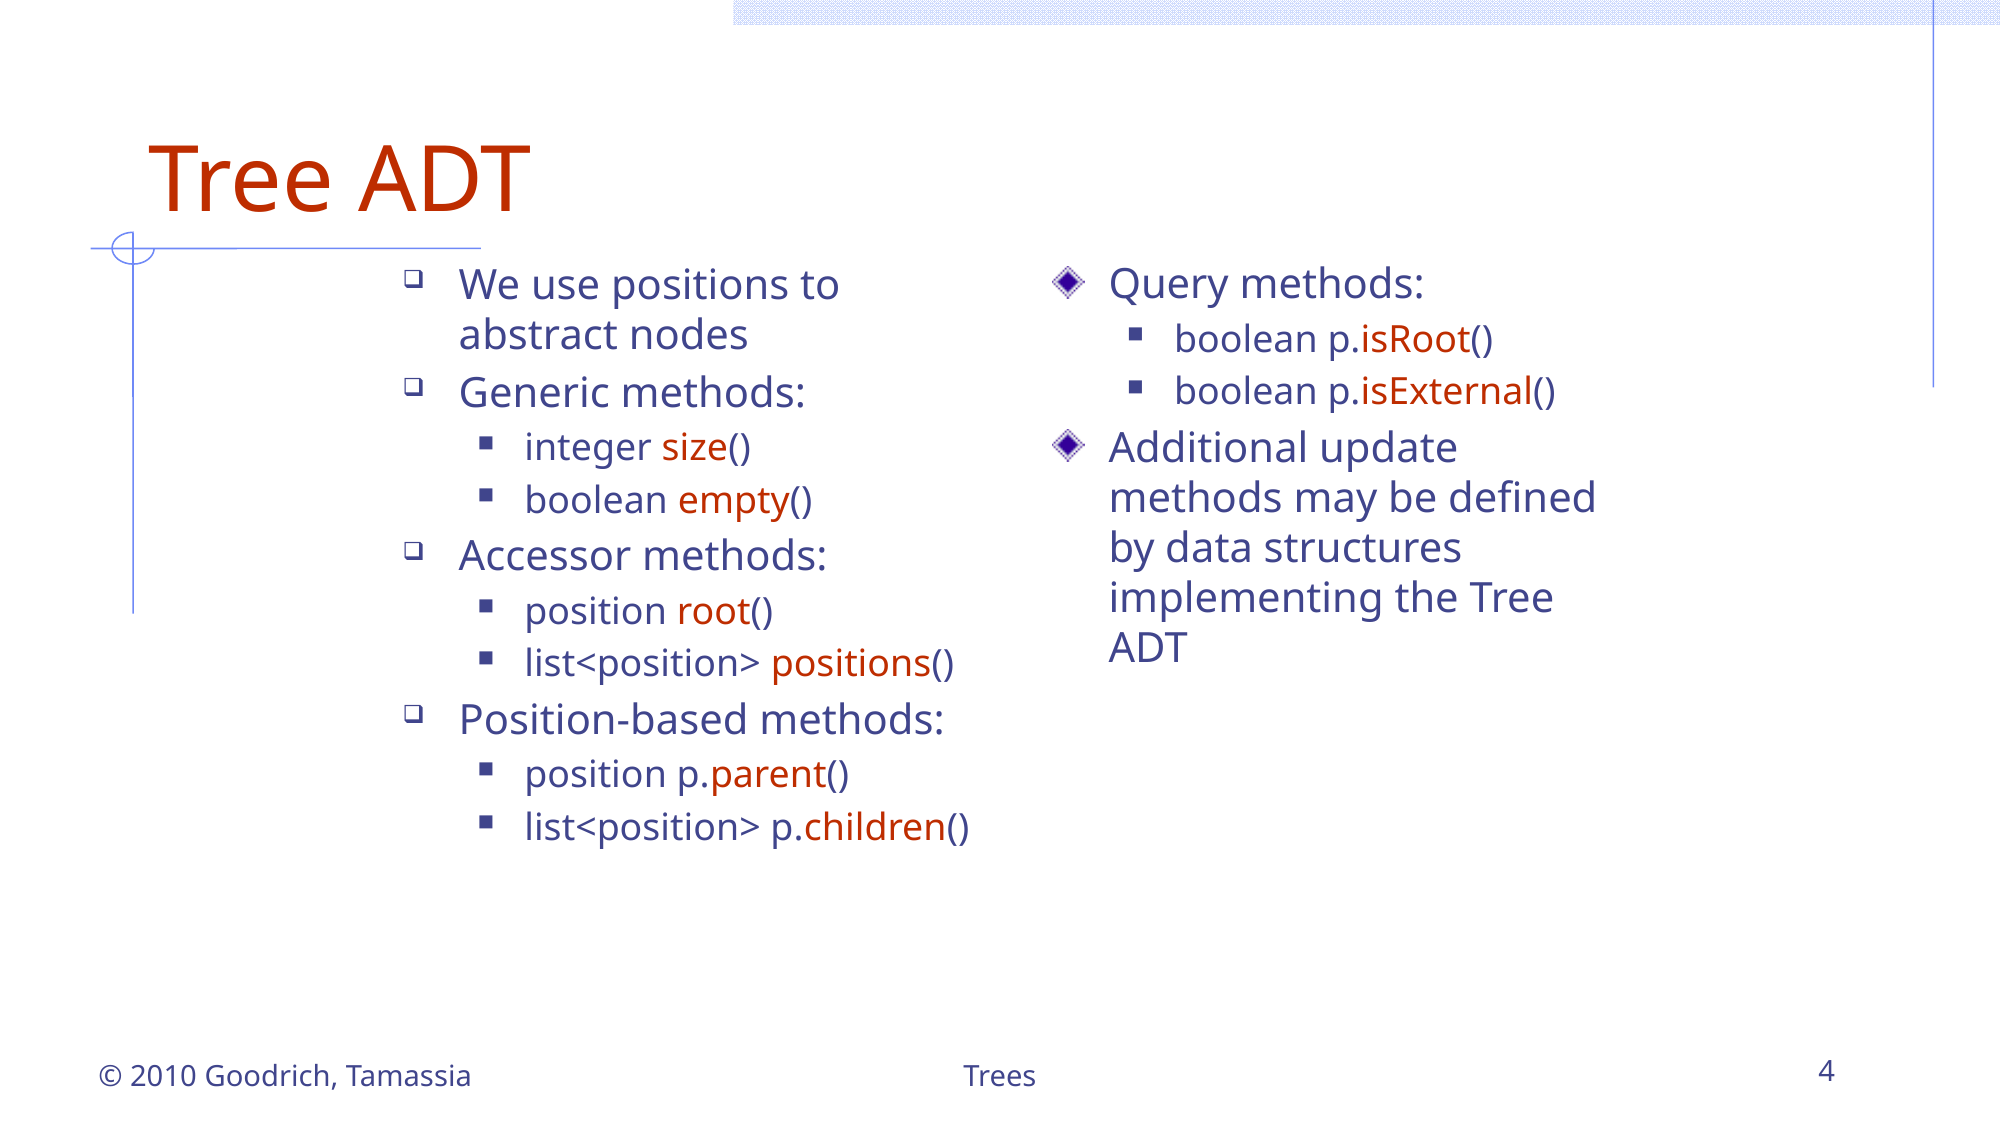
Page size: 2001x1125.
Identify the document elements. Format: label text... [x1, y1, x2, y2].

text_box Query methods: boolean p.isRoot() boolean p.isExternal() Additional update methods may be defined by data structures implementing the Tree ADT [1037, 249, 1650, 1013]
slide_number © 2010 Goodrich, Tamassia [83, 1024, 634, 1101]
slide_number 4 [1433, 1024, 1851, 1101]
picture [1052, 429, 1085, 462]
picture [1052, 266, 1085, 299]
picture [1935, 0, 2000, 25]
list We use positions to abstract nodes Generic methods: integer size() boolean empty() Accessor methods: position root() list<position> positions() Position-based methods: position p.parent() list<position> p.children() [387, 249, 1000, 1013]
footer Trees [683, 1024, 1317, 1101]
picture [733, 0, 1932, 25]
title Tree ADT [133, 50, 1834, 238]
